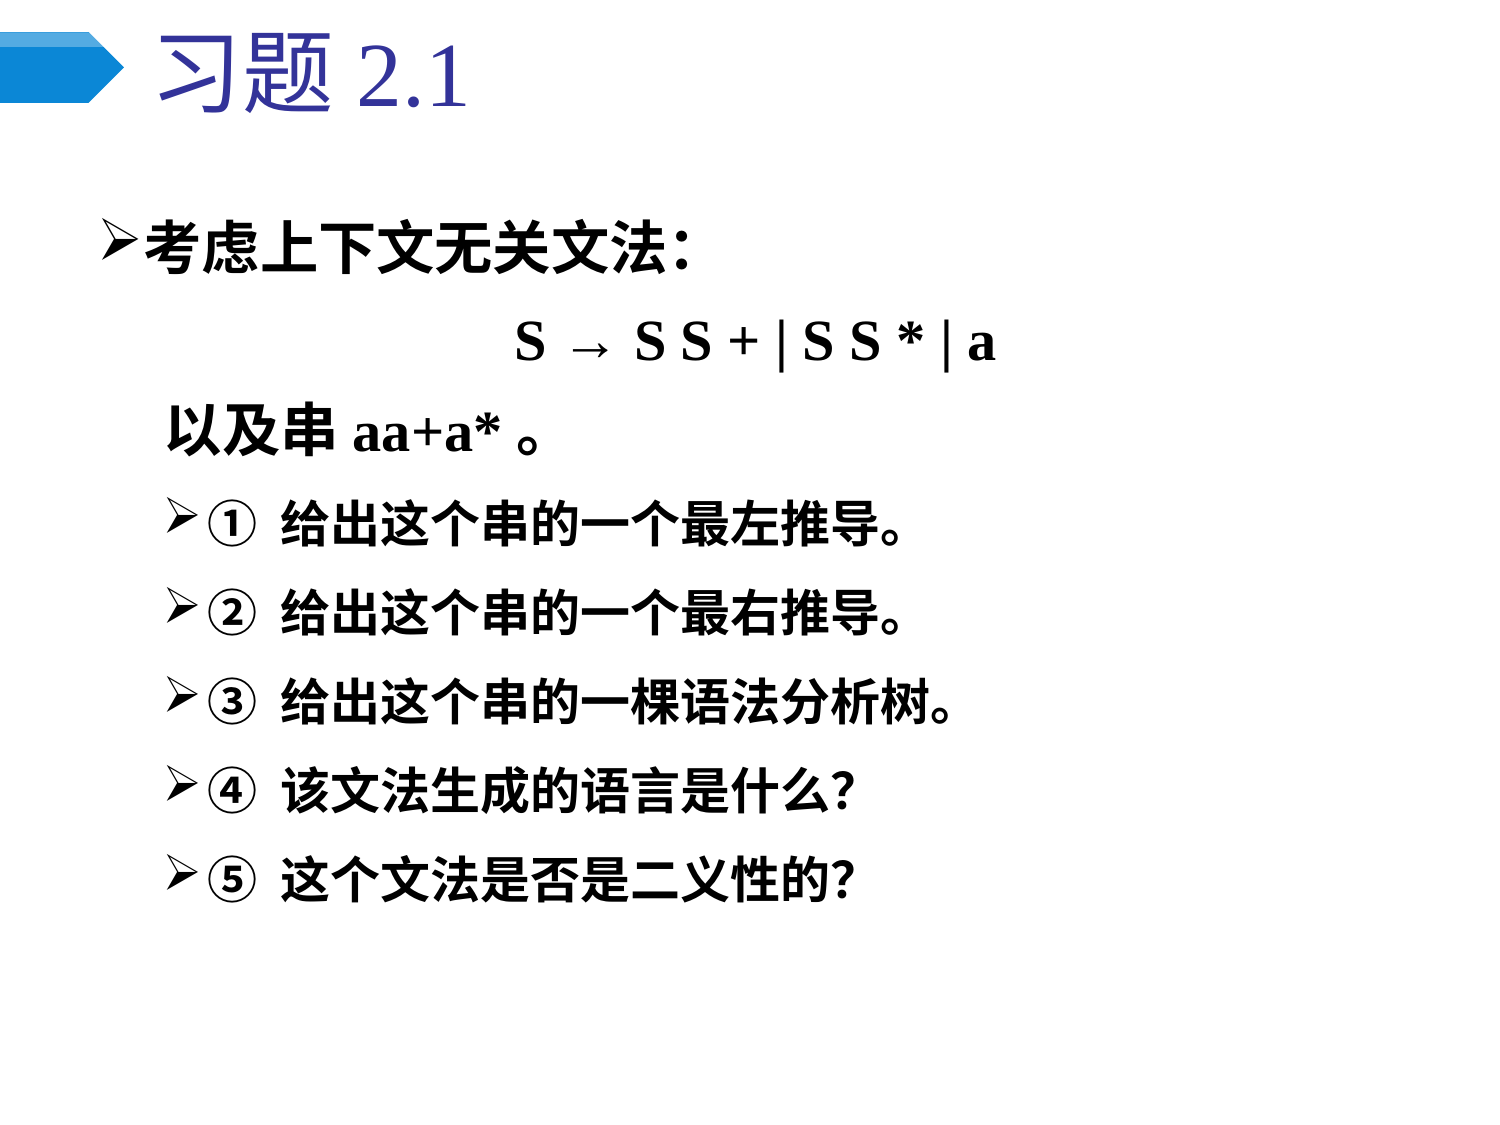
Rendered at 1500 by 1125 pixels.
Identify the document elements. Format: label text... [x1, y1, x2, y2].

list 考虑上下文无关文法： S → S S + | S S * | a 以及串aa+a*。 ① 给出这个串的一个最左推导。 ② 给出这个串的一个最右推导。 ③ 给出这个串的一棵语法分析树。 ④ 该文法生成的语言是什么？ ⑤ 这个文法是否是二义性的？ [82, 194, 1430, 996]
title 习题2.1 [135, 26, 1468, 132]
